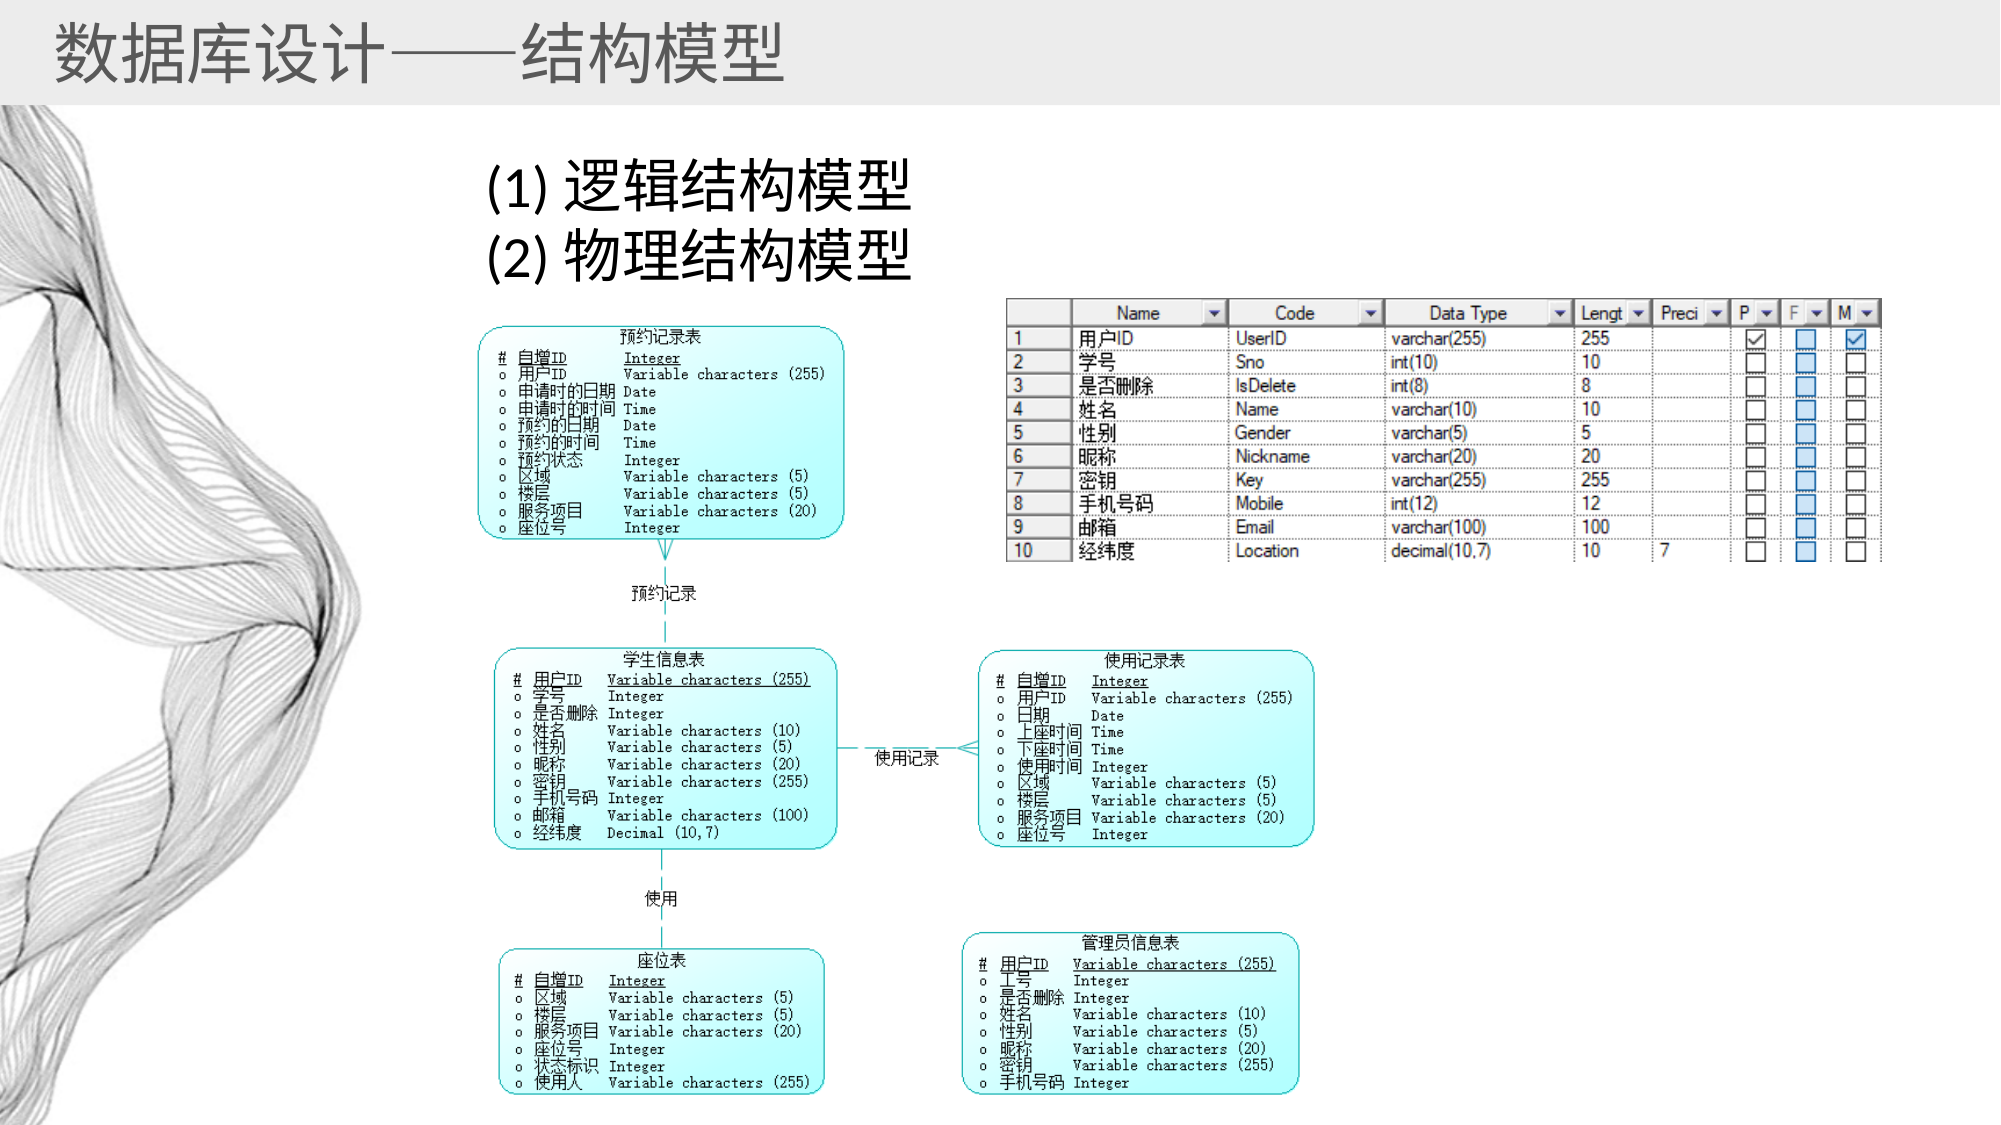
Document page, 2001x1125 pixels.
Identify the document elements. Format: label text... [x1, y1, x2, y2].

text_box (1)逻辑结构模型 (2)物理结构模型 [470, 142, 1659, 297]
text_box 数据库设计——结构模型 [38, 4, 1203, 100]
picture [0, 106, 1882, 1125]
text_box [0, 0, 2000, 106]
